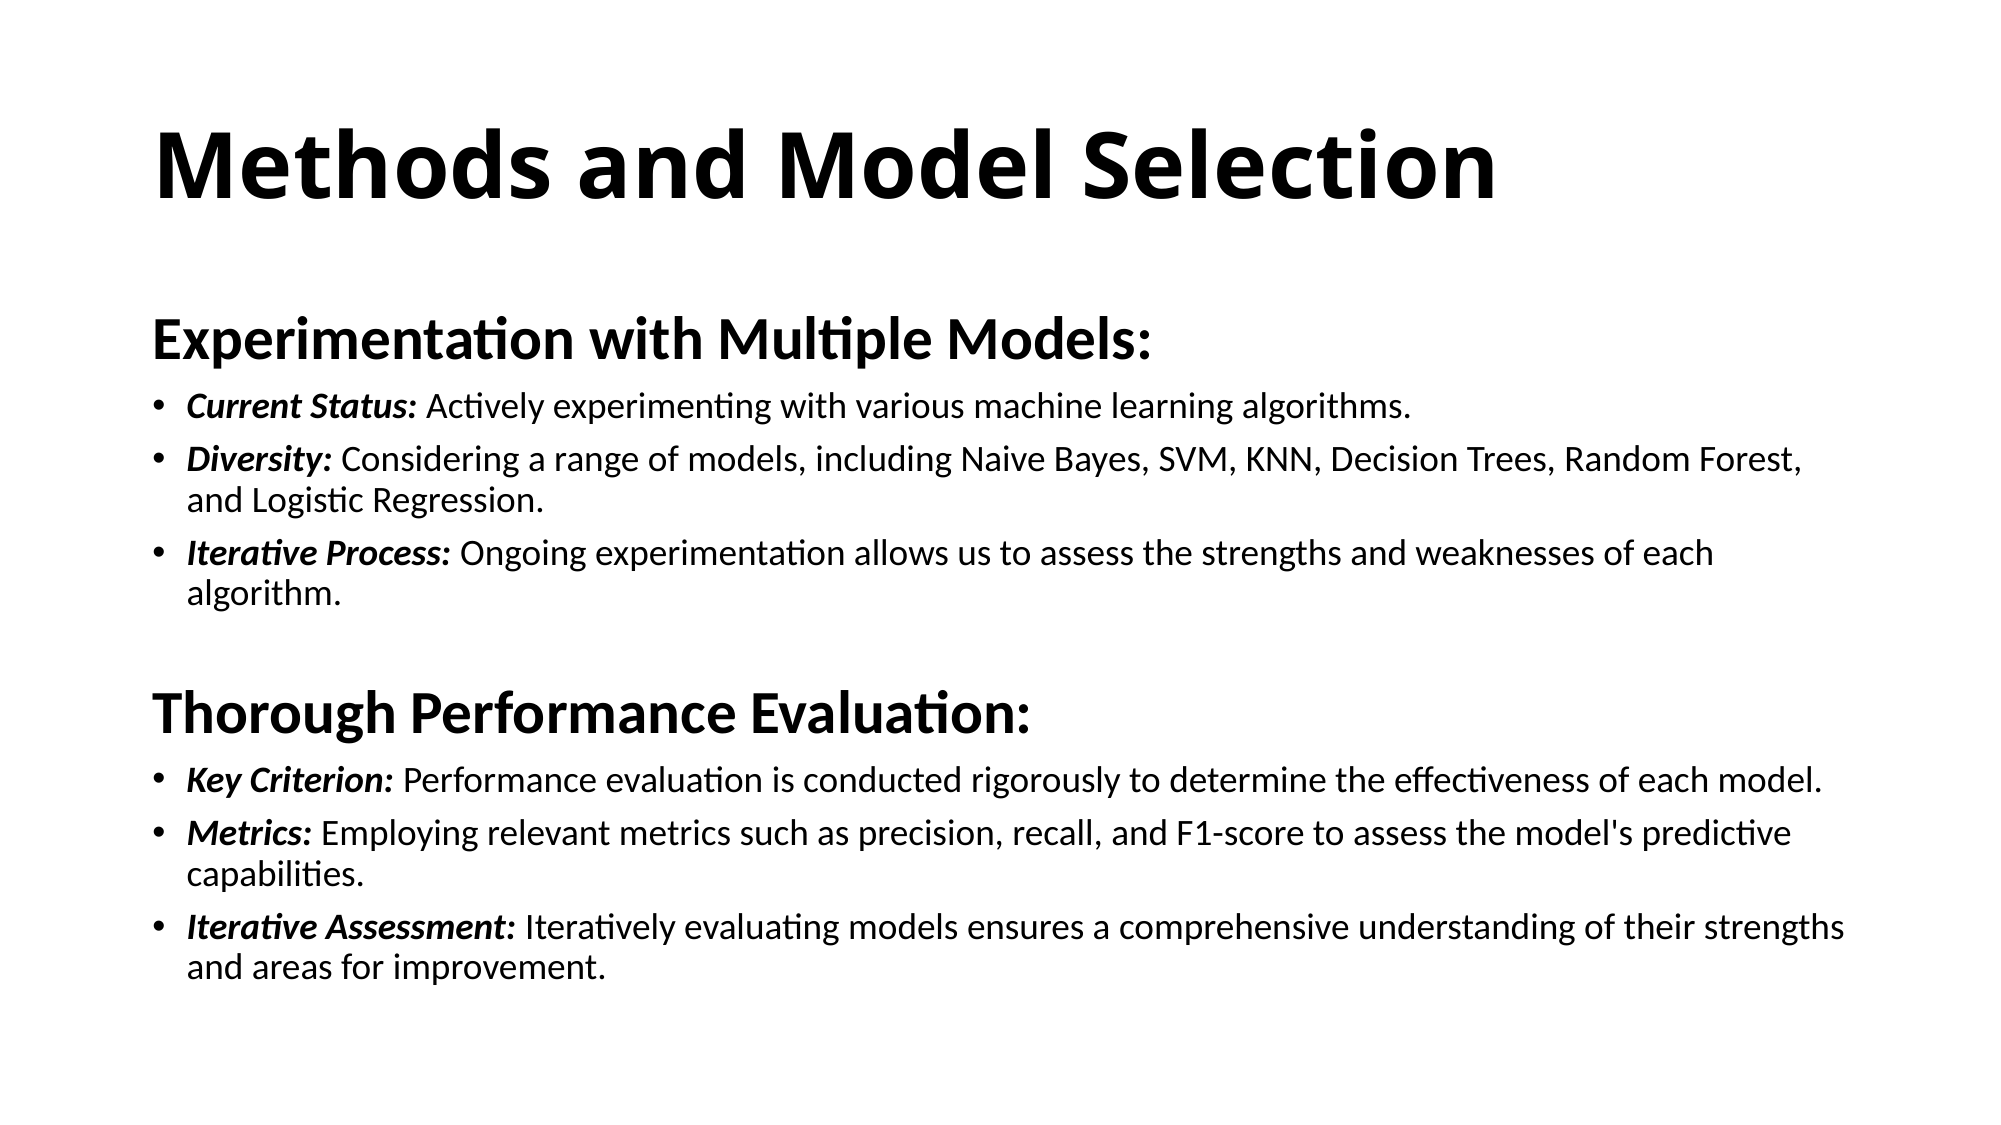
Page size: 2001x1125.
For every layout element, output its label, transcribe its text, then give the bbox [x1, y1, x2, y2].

title Methods and Model Selection [137, 59, 1863, 278]
list Experimentation with Multiple Models: Current Status: Actively experimenting with various machine learning algorithms. Diversity: Considering a range of models, including Naive Bayes, SVM, KNN, Decision Trees, Random Forest, and Logistic Regression. Iterative Process: Ongoing experimentation allows us to assess the strengths and weaknesses of each algorithm. Thorough Performance Evaluation: Key Criterion: Performance evaluation is conducted rigorously to determine the effectiveness of each model. Metrics: Employing relevant metrics such as precision, recall, and F1-score to assess the model's predictive capabilities. Iterative Assessment: Iteratively evaluating models ensures a comprehensive understanding of their strengths and areas for improvement. [137, 299, 1863, 1014]
